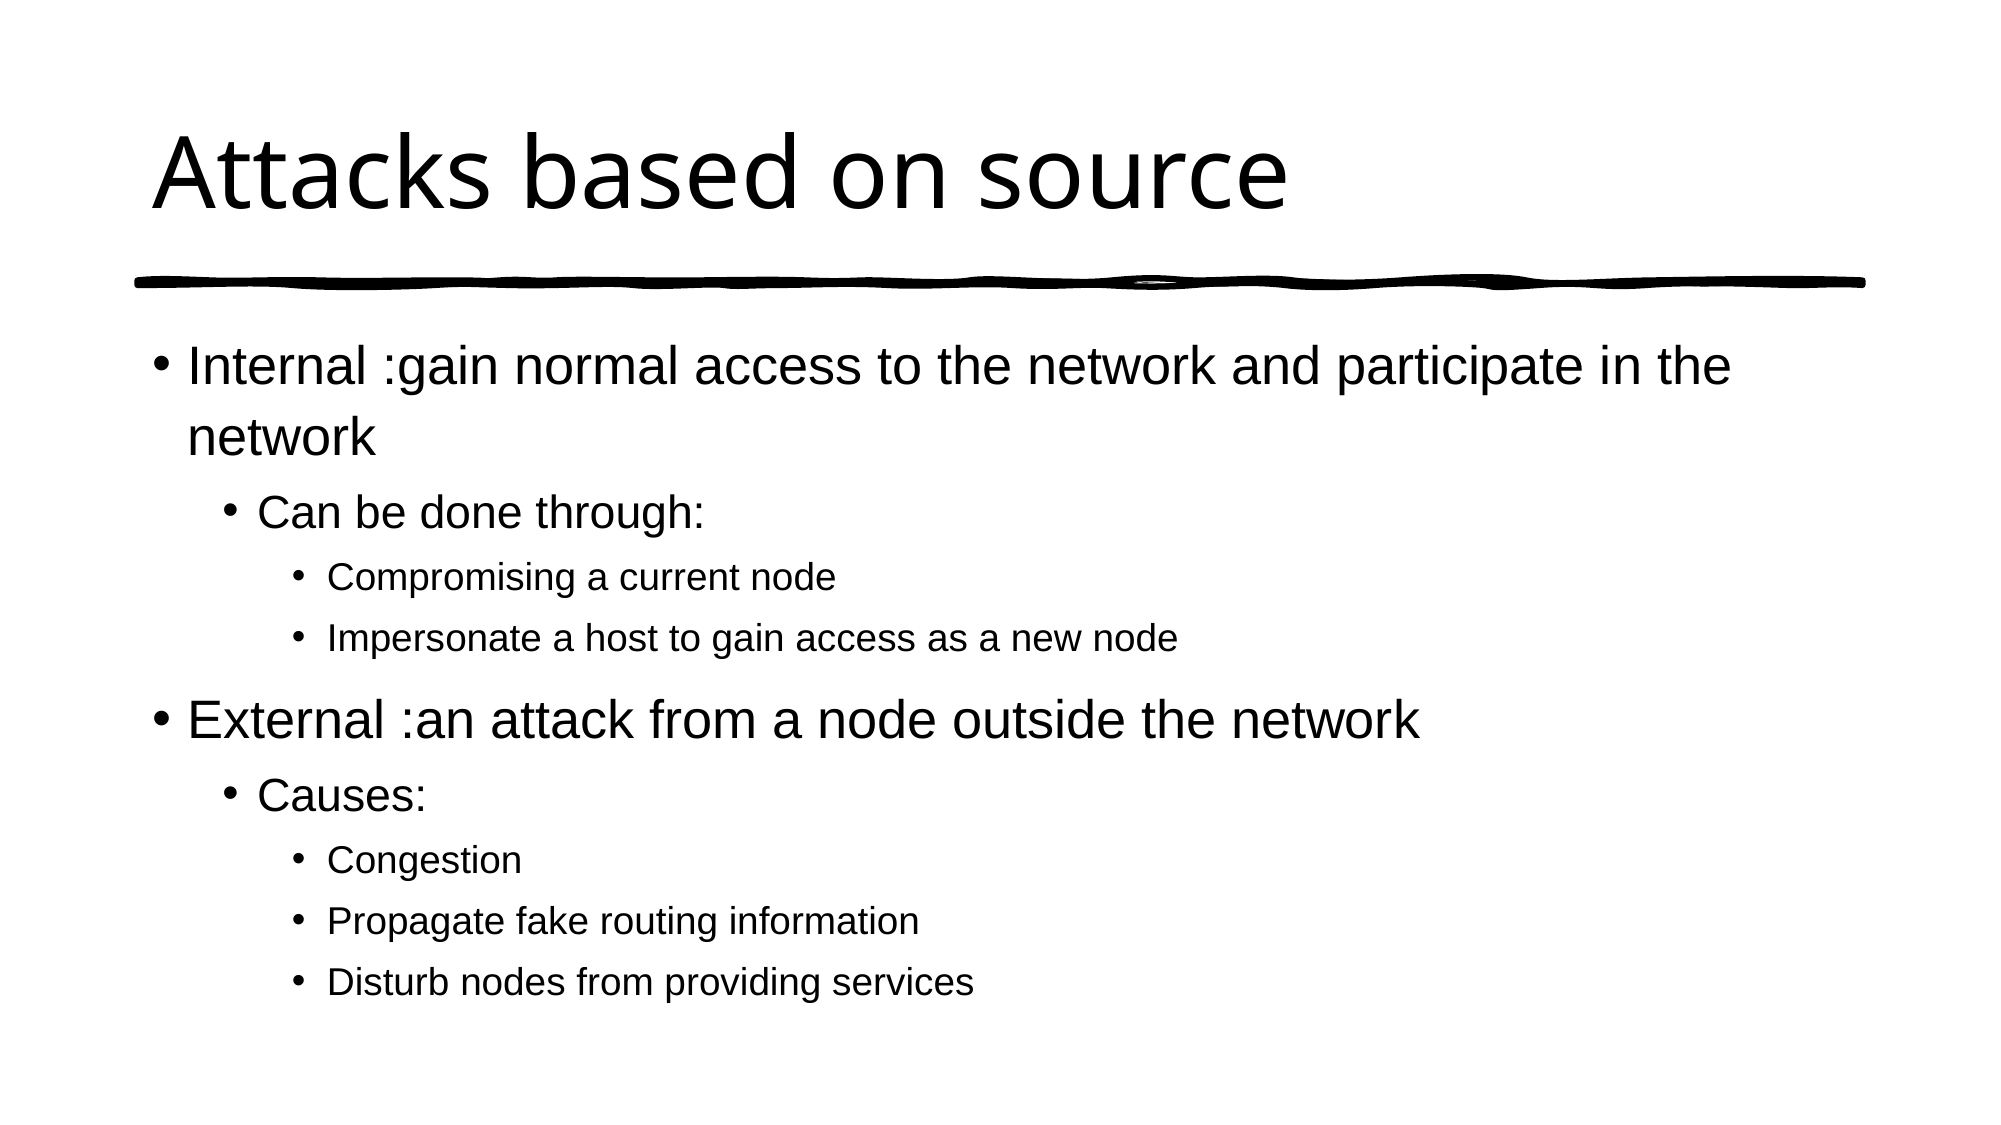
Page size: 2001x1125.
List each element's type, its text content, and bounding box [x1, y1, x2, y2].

list Internal :gain normal access to the network and participate in the network Can be done through: Compromising a current node Impersonate a host to gain access as a new node External :an attack from a node outside the network Causes: Congestion Propagate fake routing information Disturb nodes from providing services [137, 316, 1863, 1014]
title Attacks based on source [137, 59, 1863, 278]
